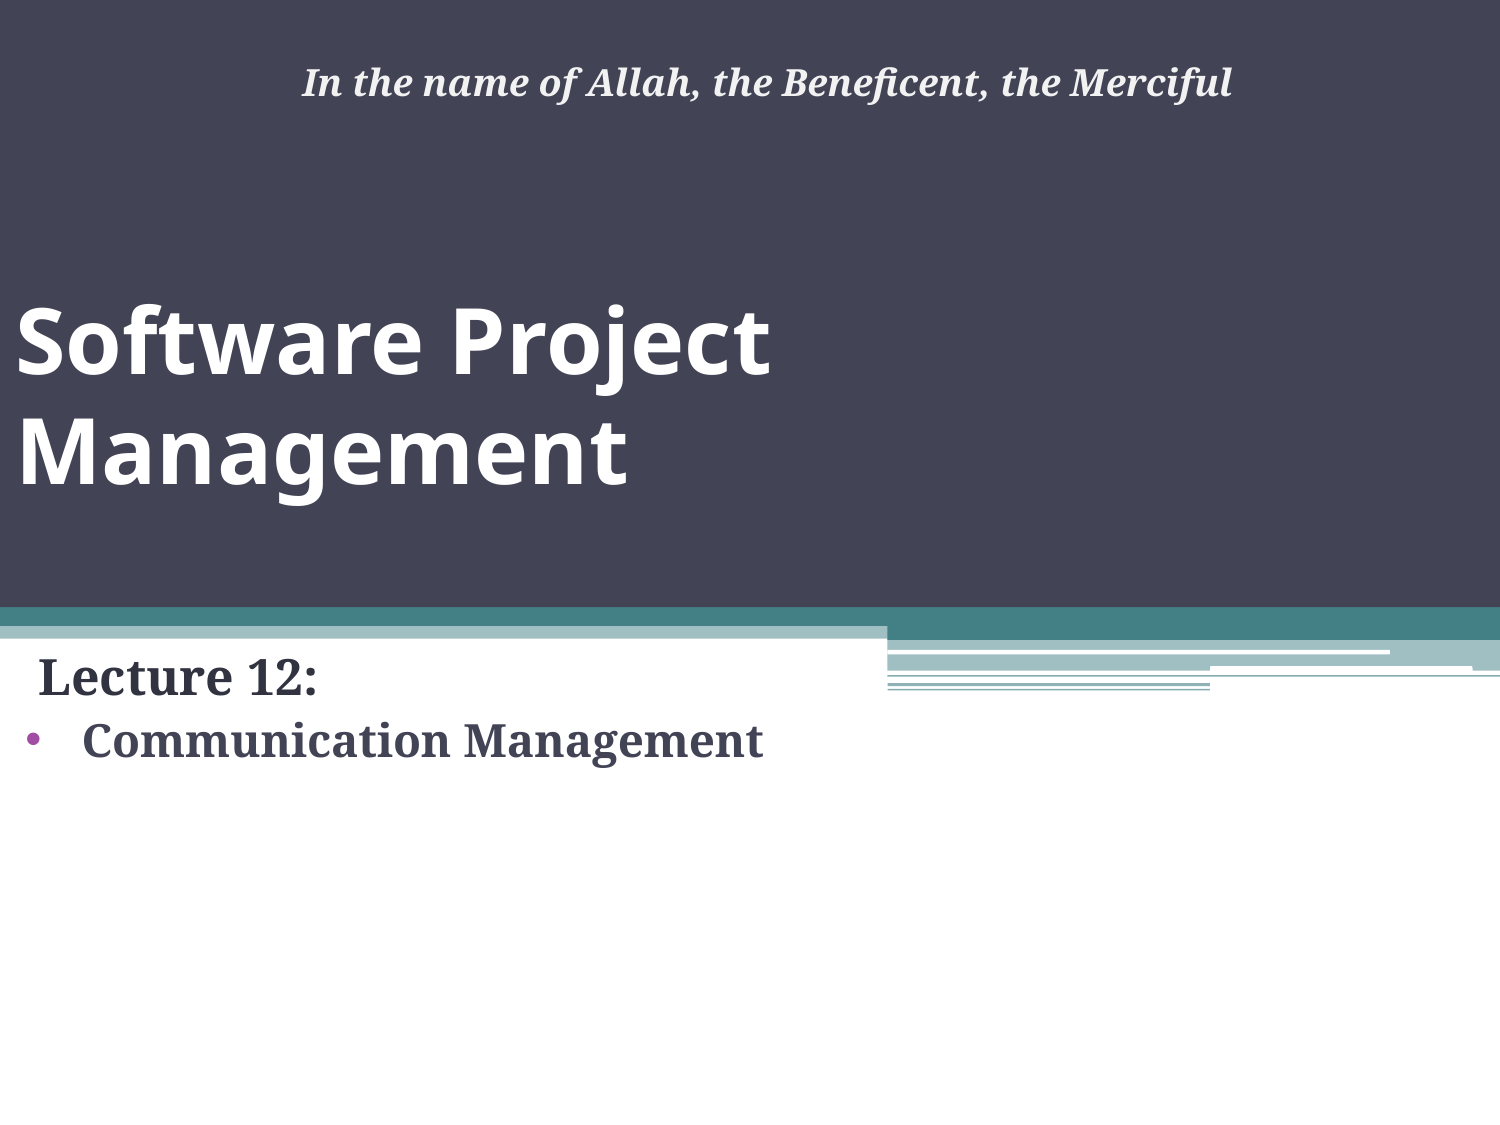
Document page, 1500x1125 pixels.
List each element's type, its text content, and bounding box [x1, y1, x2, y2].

text_box In the name of Allah, the Beneficent, the Merciful [287, 51, 1274, 113]
title Software Project Management [0, 350, 1388, 511]
subtitle Lecture 12: Communication Management [0, 637, 925, 936]
